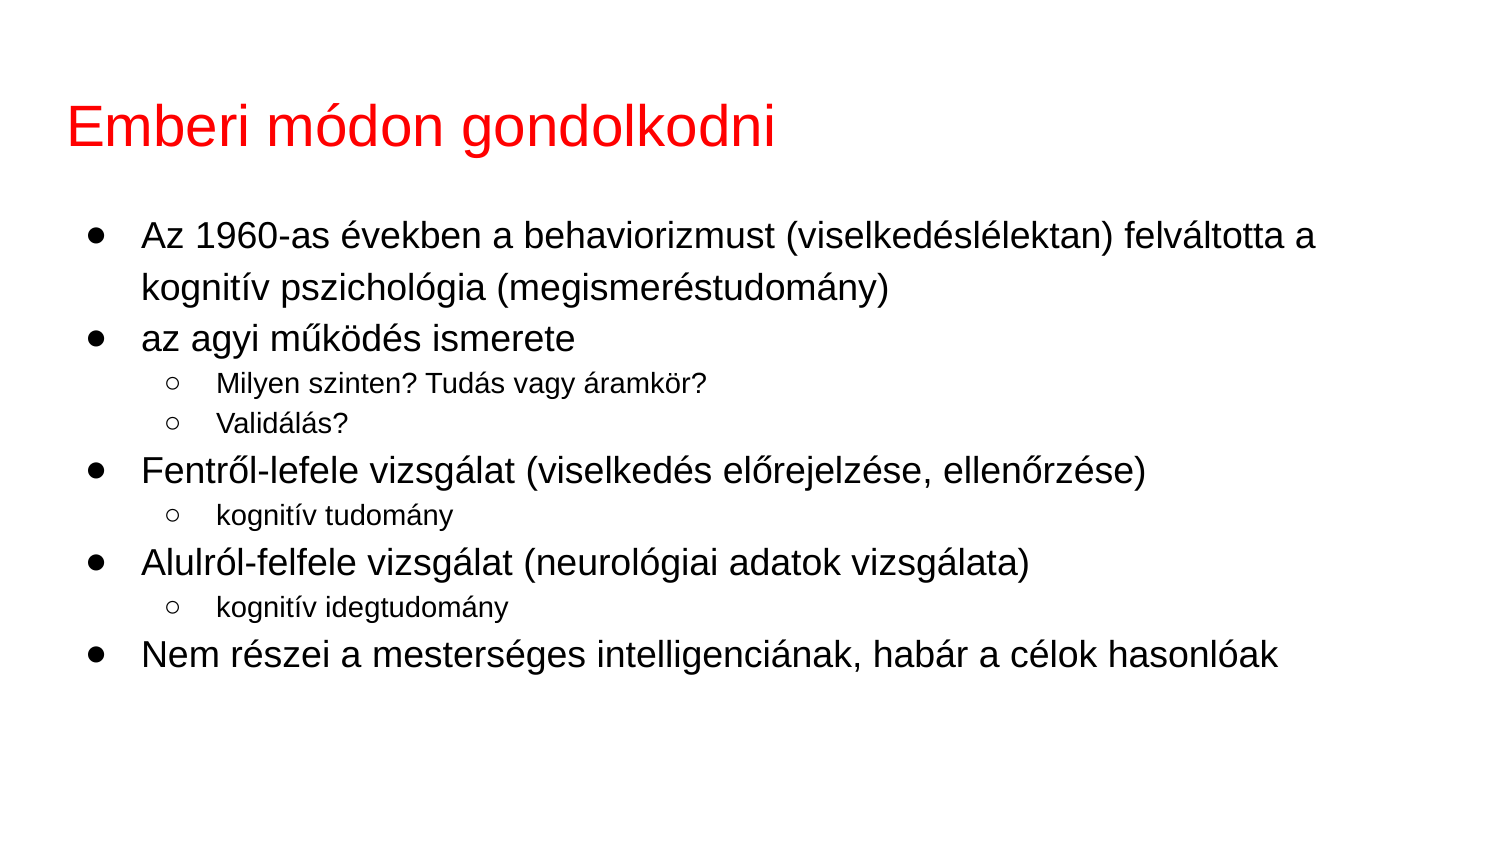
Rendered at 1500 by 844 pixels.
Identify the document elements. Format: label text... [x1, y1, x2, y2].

list Az 1960-as években a behaviorizmust (viselkedéslélektan) felváltotta a kognitív pszichológia (megismeréstudomány) az agyi működés ismerete Milyen szinten? Tudás vagy áramkör? Validálás? Fentről-lefele vizsgálat (viselkedés előrejelzése, ellenőrzése) kognitív tudomány Alulról-felfele vizsgálat (neurológiai adatok vizsgálata) kognitív idegtudomány Nem részei a mesterséges intelligenciának, habár a célok hasonlóak [51, 189, 1449, 750]
title Emberi módon gondolkodni [51, 72, 1449, 167]
